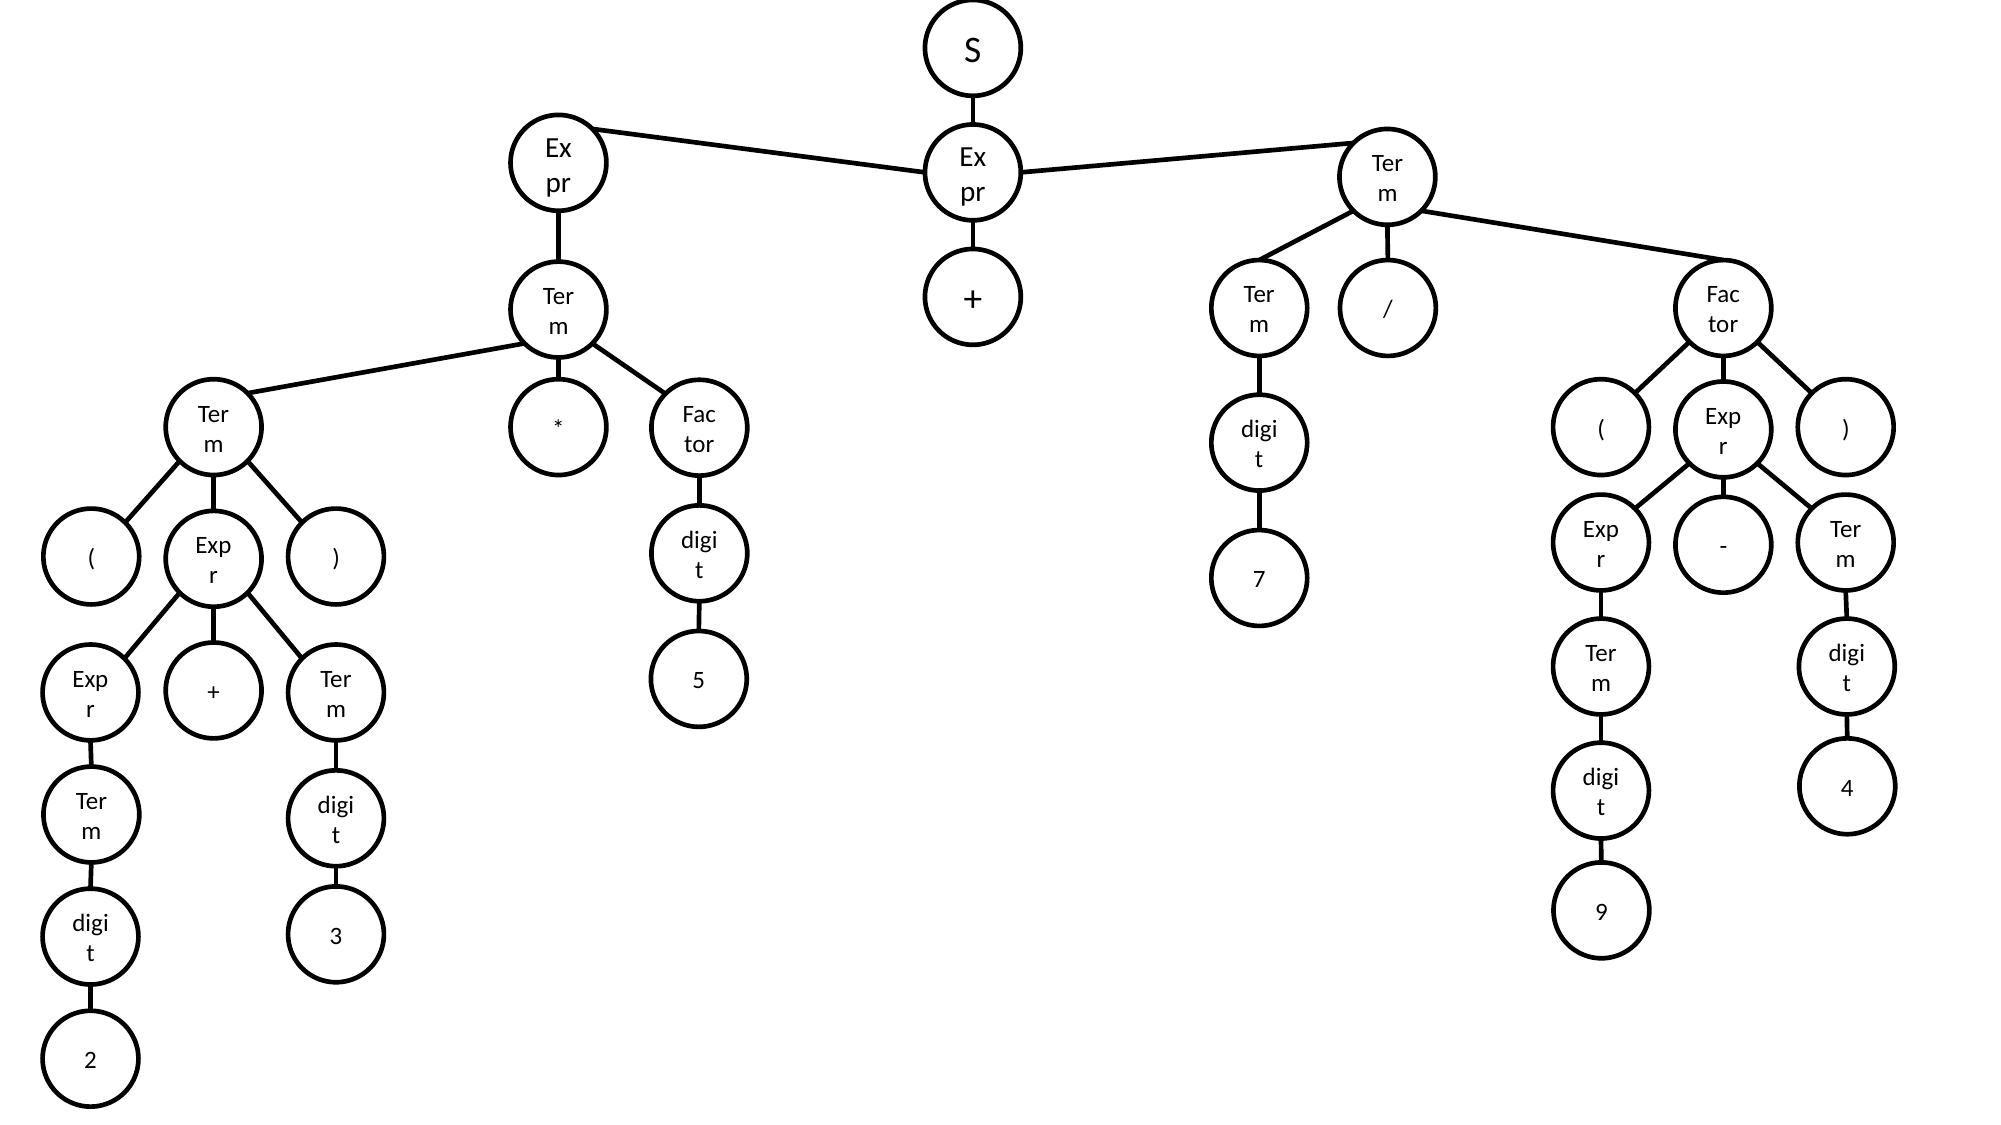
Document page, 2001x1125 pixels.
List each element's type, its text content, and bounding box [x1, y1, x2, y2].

text_box digit [41, 887, 140, 986]
text_box 3 [287, 885, 385, 984]
text_box + [164, 641, 263, 740]
text_box Expr [164, 509, 263, 608]
text_box Expr [41, 643, 140, 742]
text_box ( [42, 507, 141, 606]
text_box digit [1552, 741, 1650, 840]
text_box 7 [1210, 529, 1309, 627]
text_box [592, 128, 925, 173]
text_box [247, 460, 303, 523]
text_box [592, 343, 666, 394]
text_box digit [650, 504, 749, 603]
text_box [1757, 341, 1812, 394]
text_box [1259, 210, 1354, 261]
text_box Expr [1674, 380, 1773, 479]
text_box Term [1552, 617, 1650, 716]
text_box Expr [509, 113, 607, 212]
text_box Term [509, 260, 608, 359]
text_box - [1674, 495, 1773, 594]
text_box + [923, 248, 1022, 346]
text_box Factor [1674, 259, 1773, 357]
text_box Term [164, 378, 263, 476]
text_box S [923, 0, 1022, 97]
text_box ( [1552, 378, 1650, 477]
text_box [1634, 463, 1690, 509]
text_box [1757, 463, 1812, 509]
text_box * [509, 378, 608, 477]
text_box Term [42, 765, 141, 864]
text_box digit [287, 769, 385, 868]
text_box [1634, 341, 1690, 394]
text_box 9 [1552, 861, 1651, 960]
text_box / [1338, 259, 1437, 357]
text_box ) [1796, 378, 1895, 477]
text_box Term [1796, 493, 1895, 592]
text_box 2 [41, 1009, 140, 1108]
text_box digit [1210, 393, 1309, 492]
text_box Term [287, 643, 385, 742]
text_box ) [287, 507, 385, 606]
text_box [125, 460, 180, 523]
text_box Expr [924, 123, 1022, 222]
text_box 5 [649, 630, 748, 728]
text_box Term [1338, 127, 1437, 226]
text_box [247, 592, 303, 659]
text_box Term [1210, 259, 1309, 357]
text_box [124, 592, 180, 659]
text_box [247, 343, 525, 394]
text_box Expr [1552, 493, 1650, 592]
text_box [1020, 142, 1354, 173]
text_box 4 [1798, 737, 1897, 836]
text_box digit [1797, 617, 1896, 716]
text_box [1421, 210, 1724, 261]
text_box Factor [650, 378, 749, 477]
